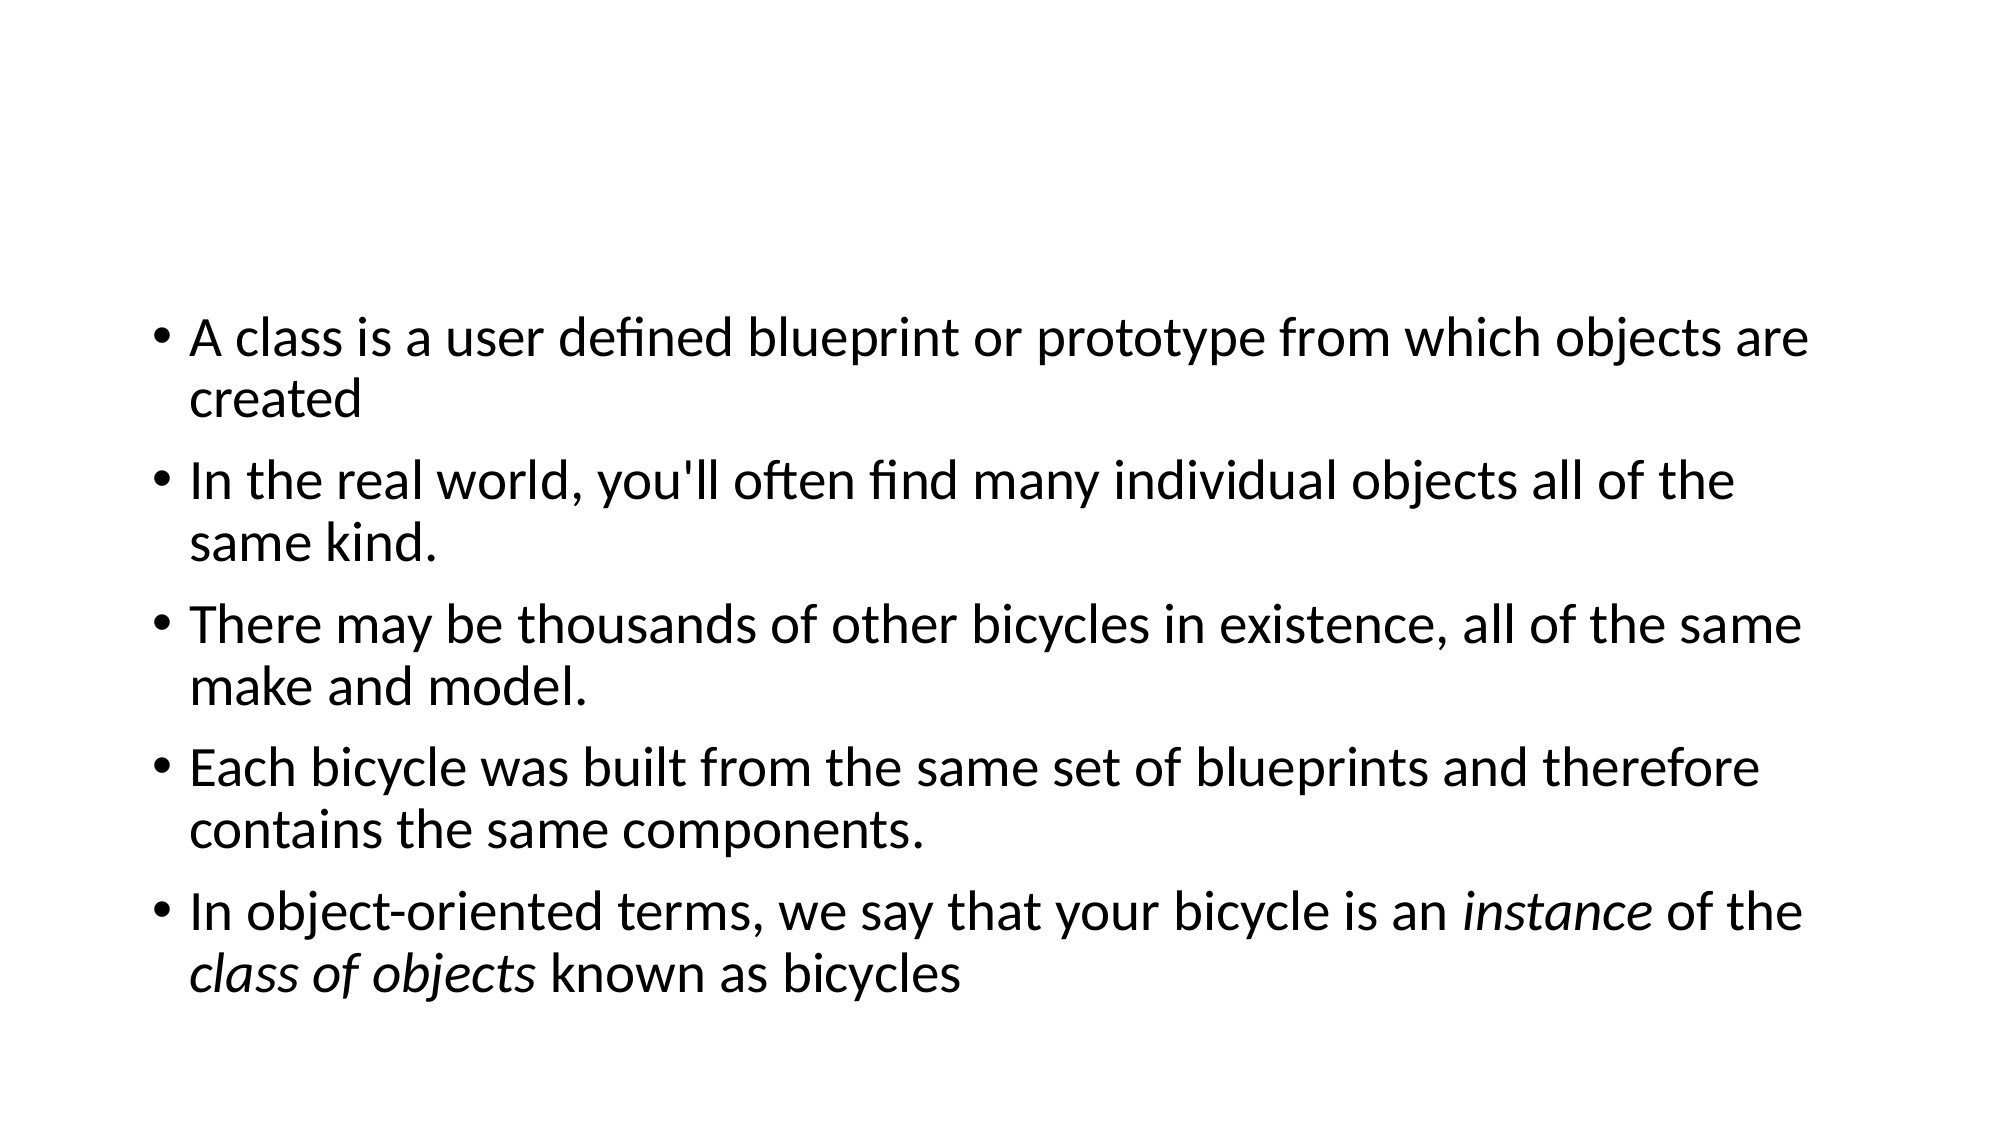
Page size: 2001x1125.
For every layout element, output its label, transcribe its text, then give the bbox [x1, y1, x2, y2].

list A class is a user defined blueprint or prototype from which objects are created In the real world, you'll often find many individual objects all of the same kind. There may be thousands of other bicycles in existence, all of the same make and model. Each bicycle was built from the same set of blueprints and therefore contains the same components. In object-oriented terms, we say that your bicycle is an instance of the class of objects known as bicycles [137, 299, 1863, 1014]
